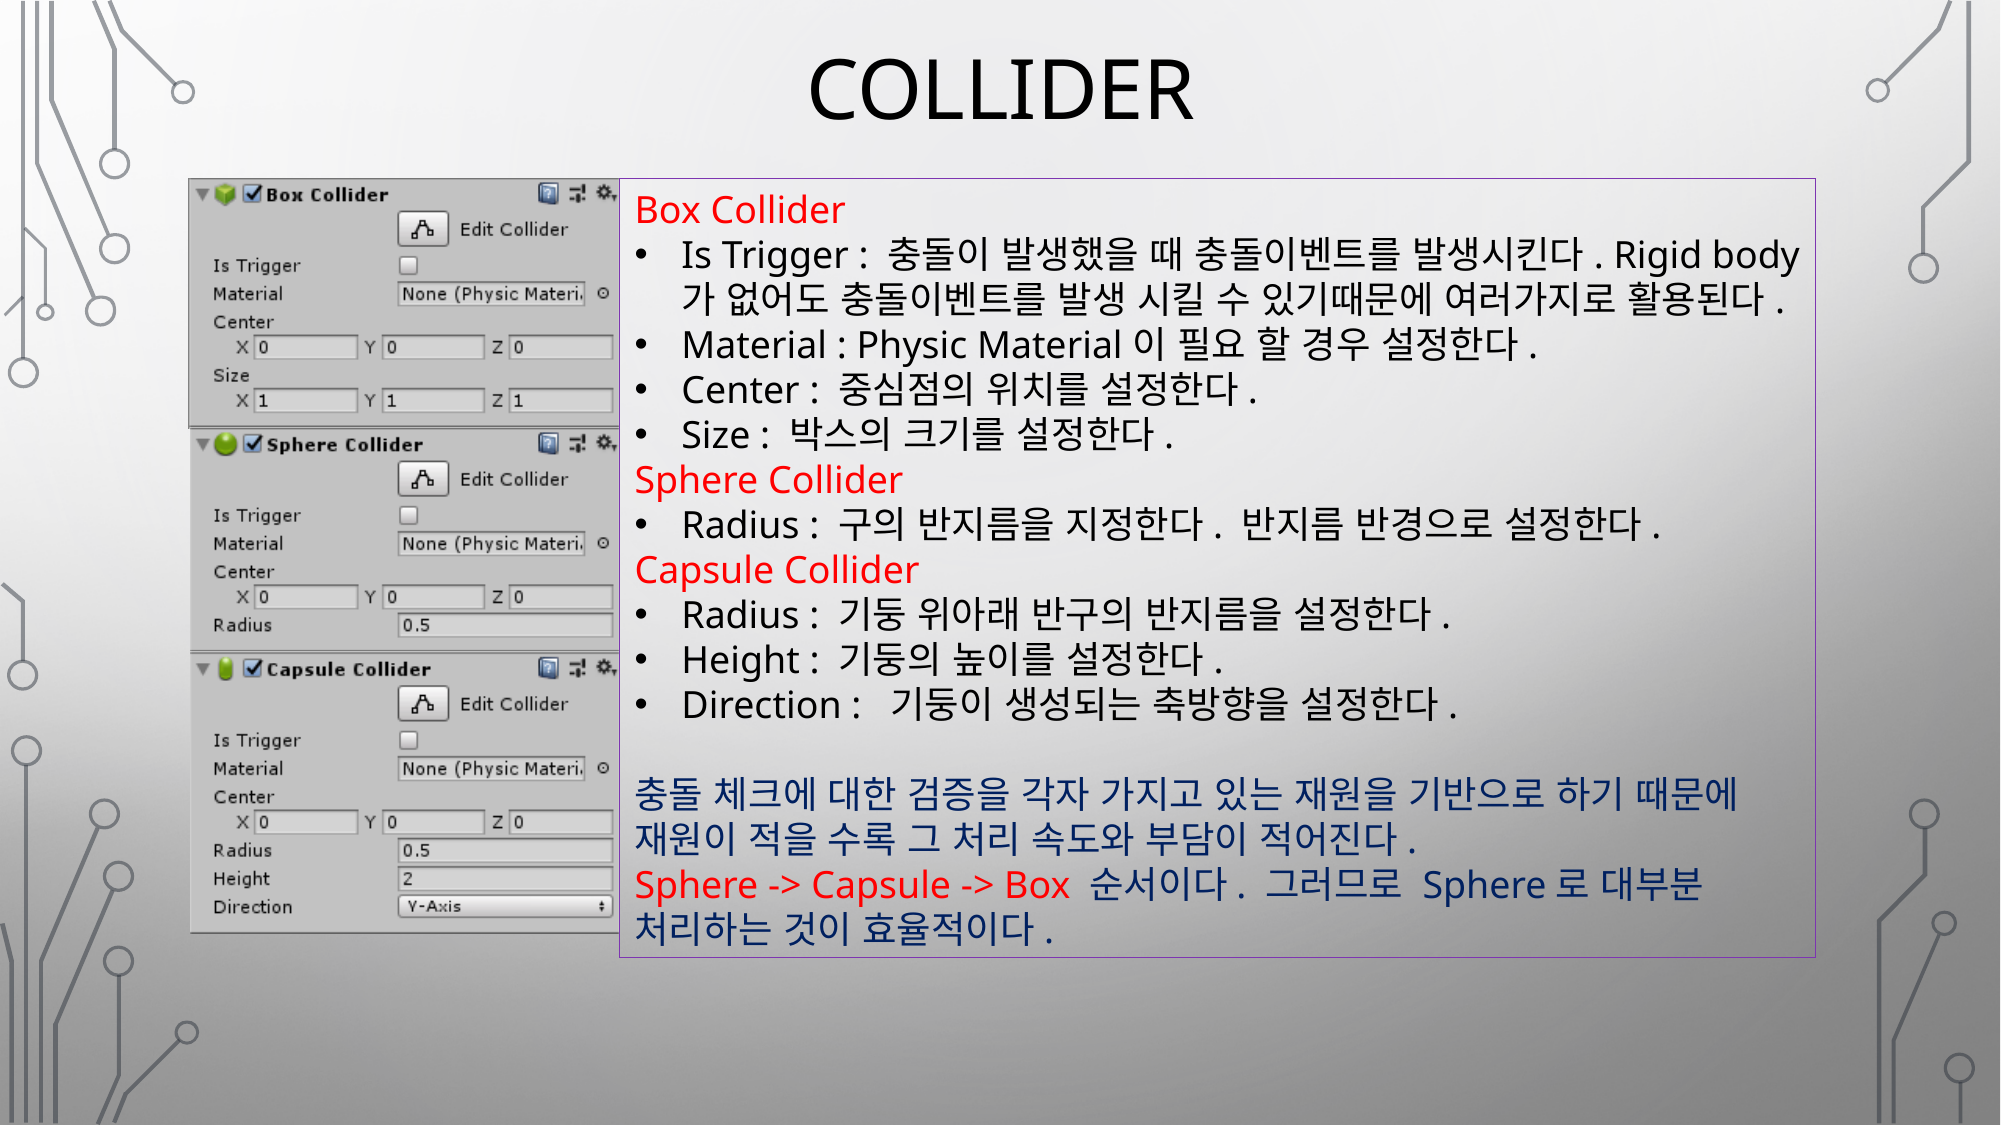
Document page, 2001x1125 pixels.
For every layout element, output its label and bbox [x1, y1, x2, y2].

text_box [1863, 0, 1976, 1124]
text_box [0, 0, 201, 1125]
picture [188, 0, 2000, 1125]
